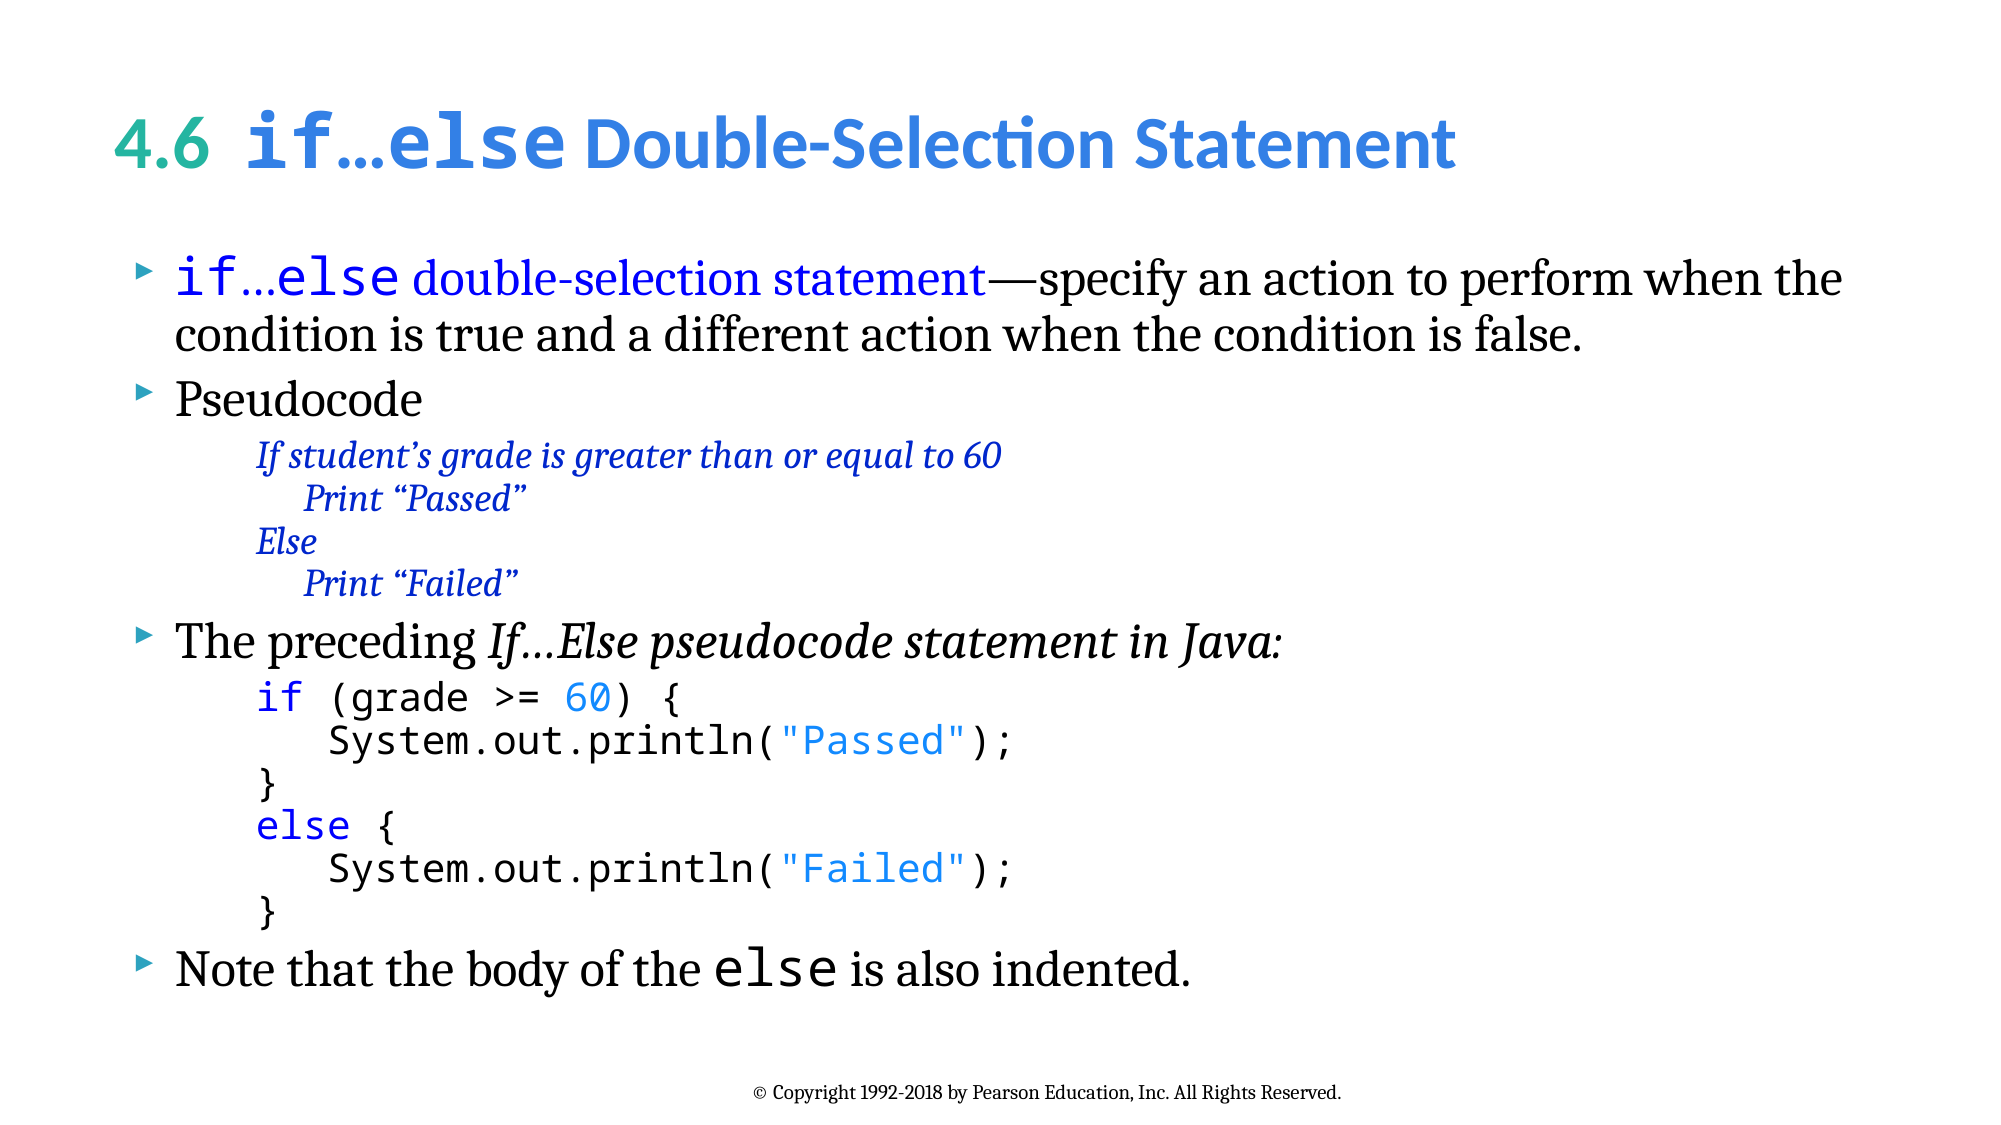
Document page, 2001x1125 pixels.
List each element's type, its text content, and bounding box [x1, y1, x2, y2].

list if…else double-selection statement—specify an action to perform when the condition is true and a different action when the condition is false. Pseudocode If student’s grade is greater than or equal to 60 Print “Passed” Else Print “Failed” The preceding If…Else pseudocode statement in Java: if (grade >= 60) { System.out.println("Passed"); } else { System.out.println("Failed"); } Note that the body of the else is also indented. [99, 242, 1900, 986]
footer © Copyright 1992-2018 by Pearson Education, Inc. All Rights Reserved. [736, 1051, 1892, 1112]
title 4.6 if…else Double-Selection Statement [99, 45, 1900, 233]
